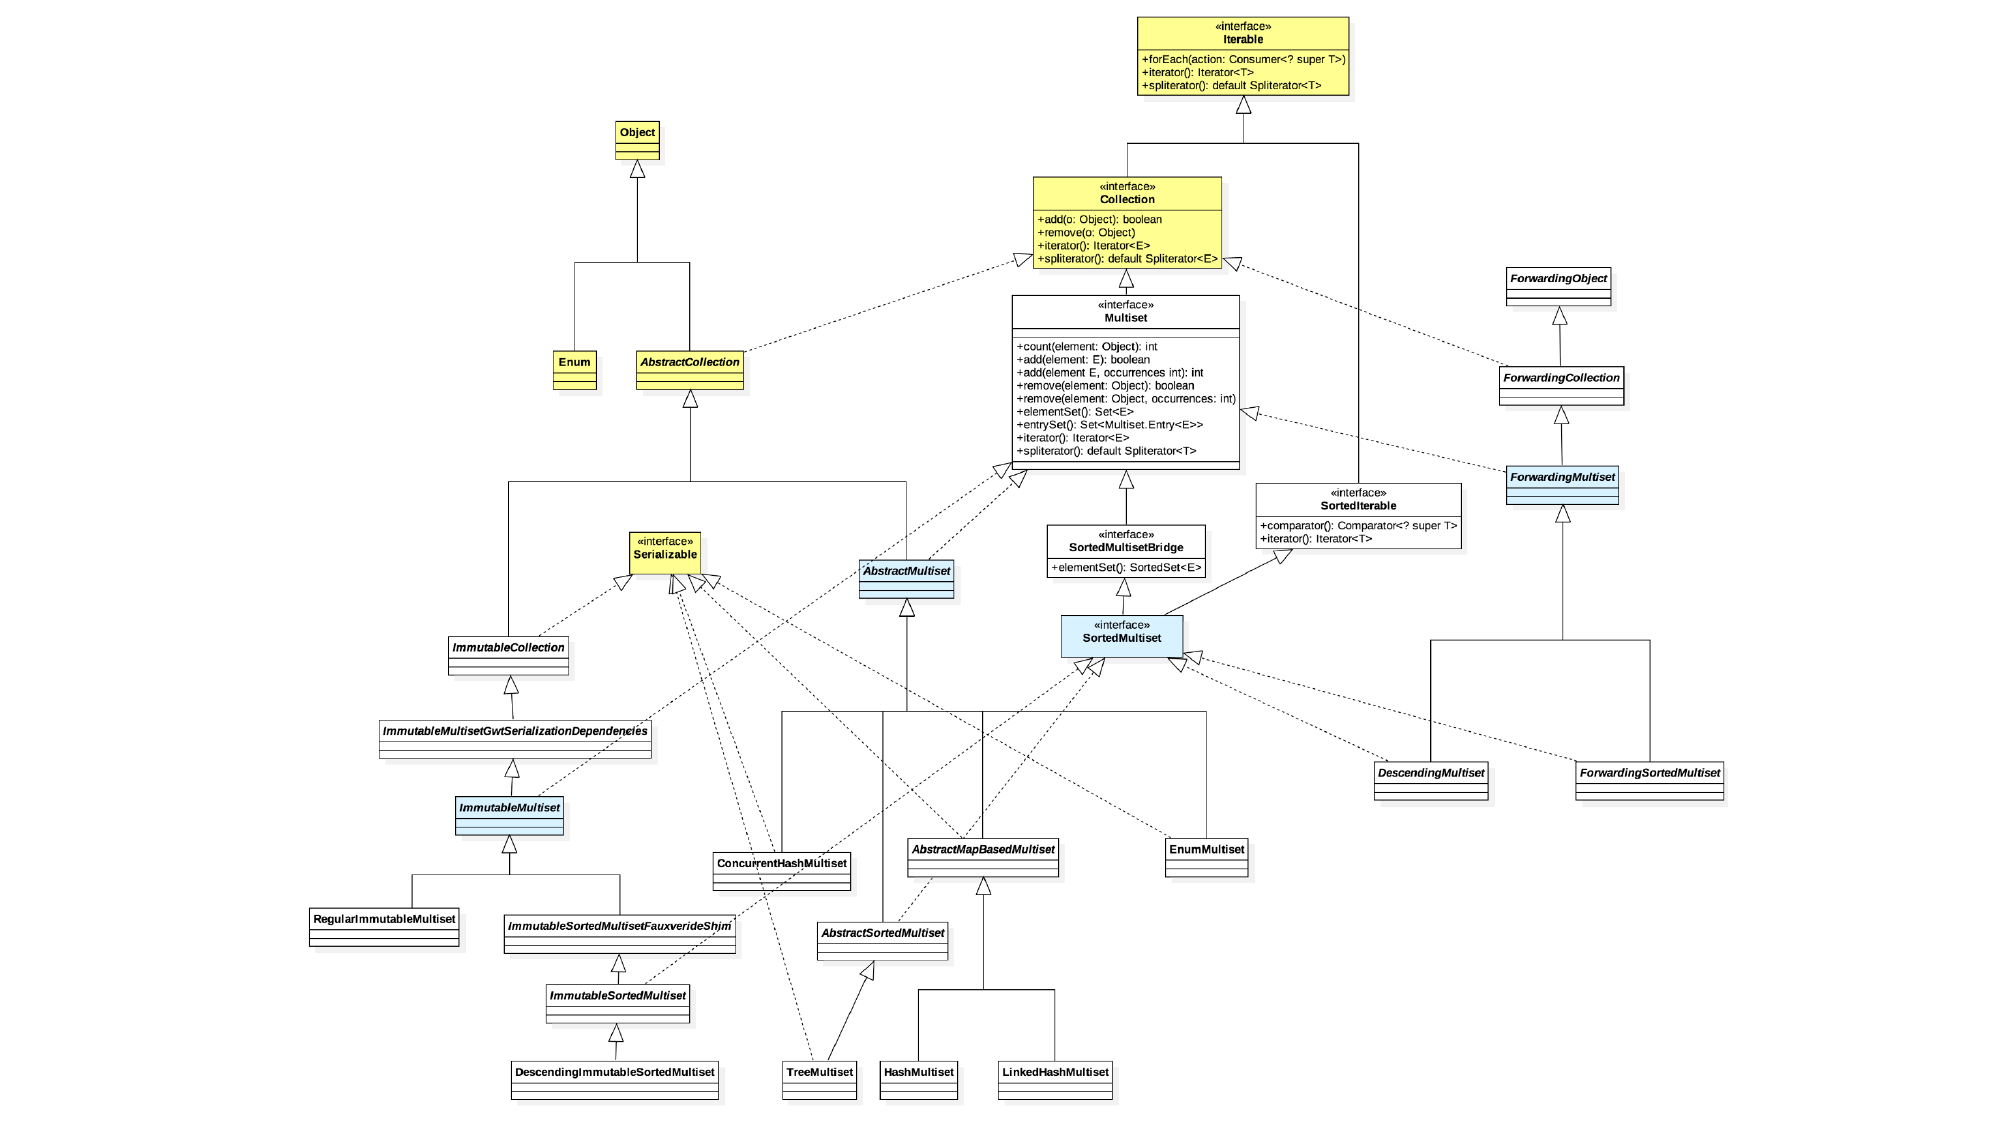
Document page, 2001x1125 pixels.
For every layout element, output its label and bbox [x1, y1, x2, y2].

picture [270, 0, 1728, 1107]
